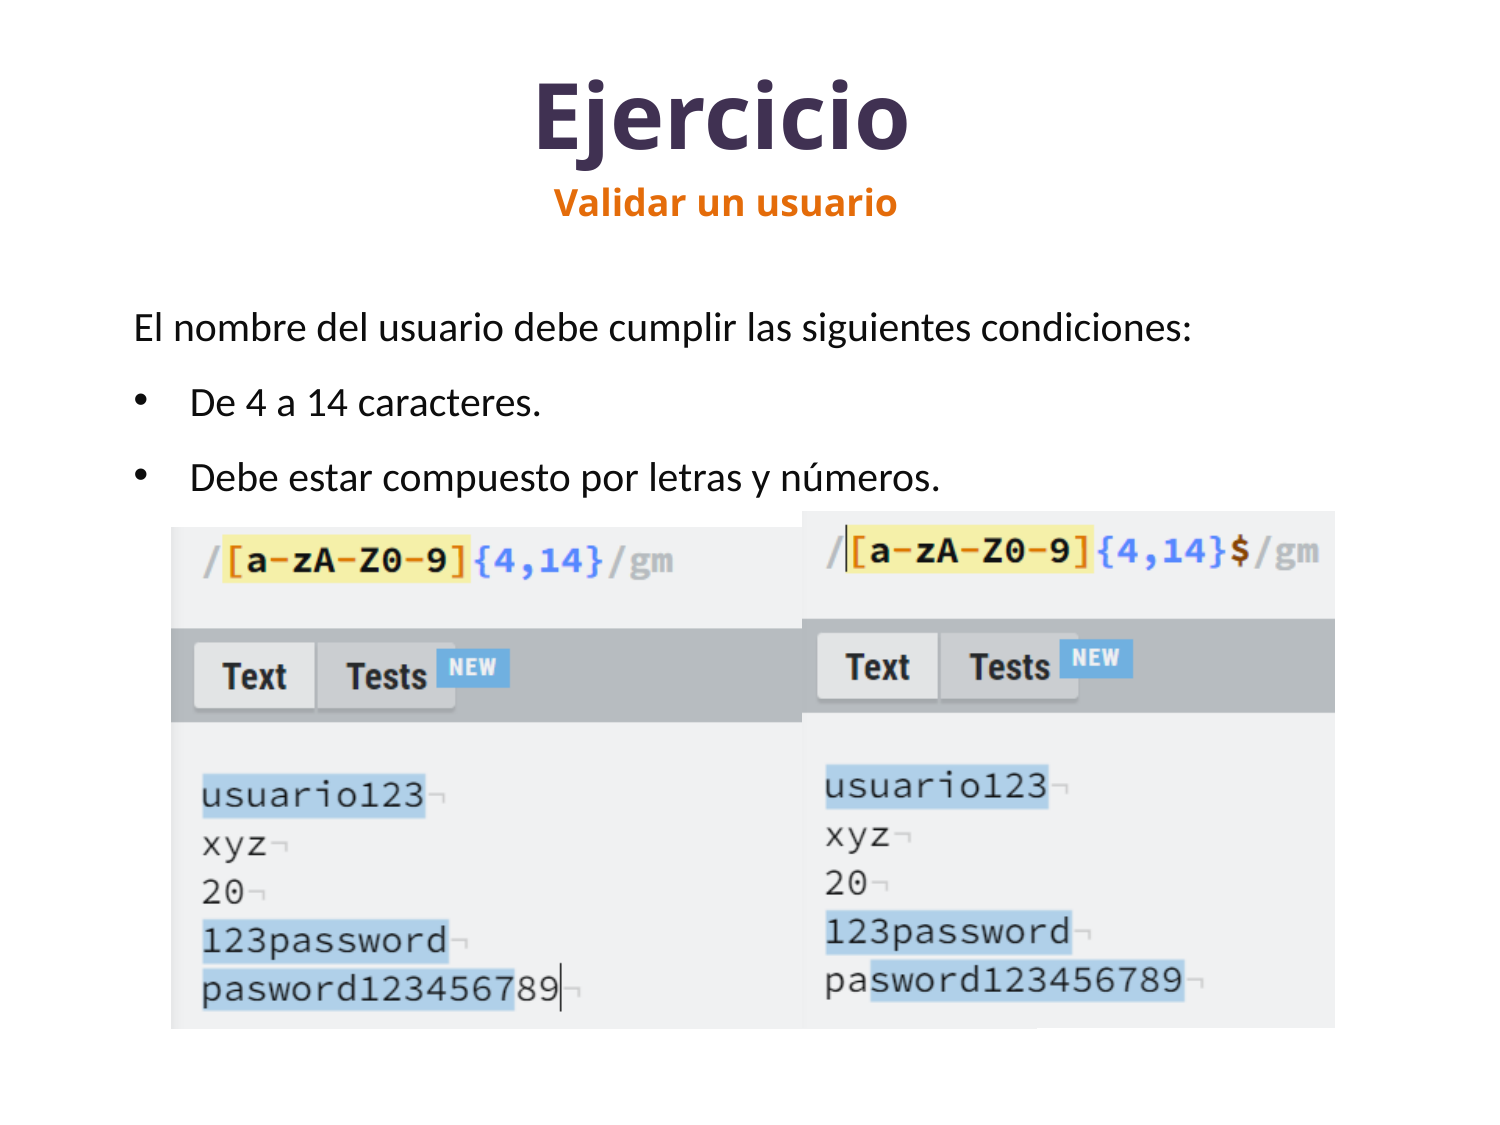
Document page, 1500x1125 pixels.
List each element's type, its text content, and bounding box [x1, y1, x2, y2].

picture [170, 511, 1336, 1029]
text_box Validar un usuario [182, 163, 1270, 231]
title Ejercicio [17, 19, 1425, 207]
text_box El nombre del usuario debe cumplir las siguientes condiciones: De 4 a 14 caracteres. Debe estar compuesto por letras y números. [118, 267, 1353, 582]
